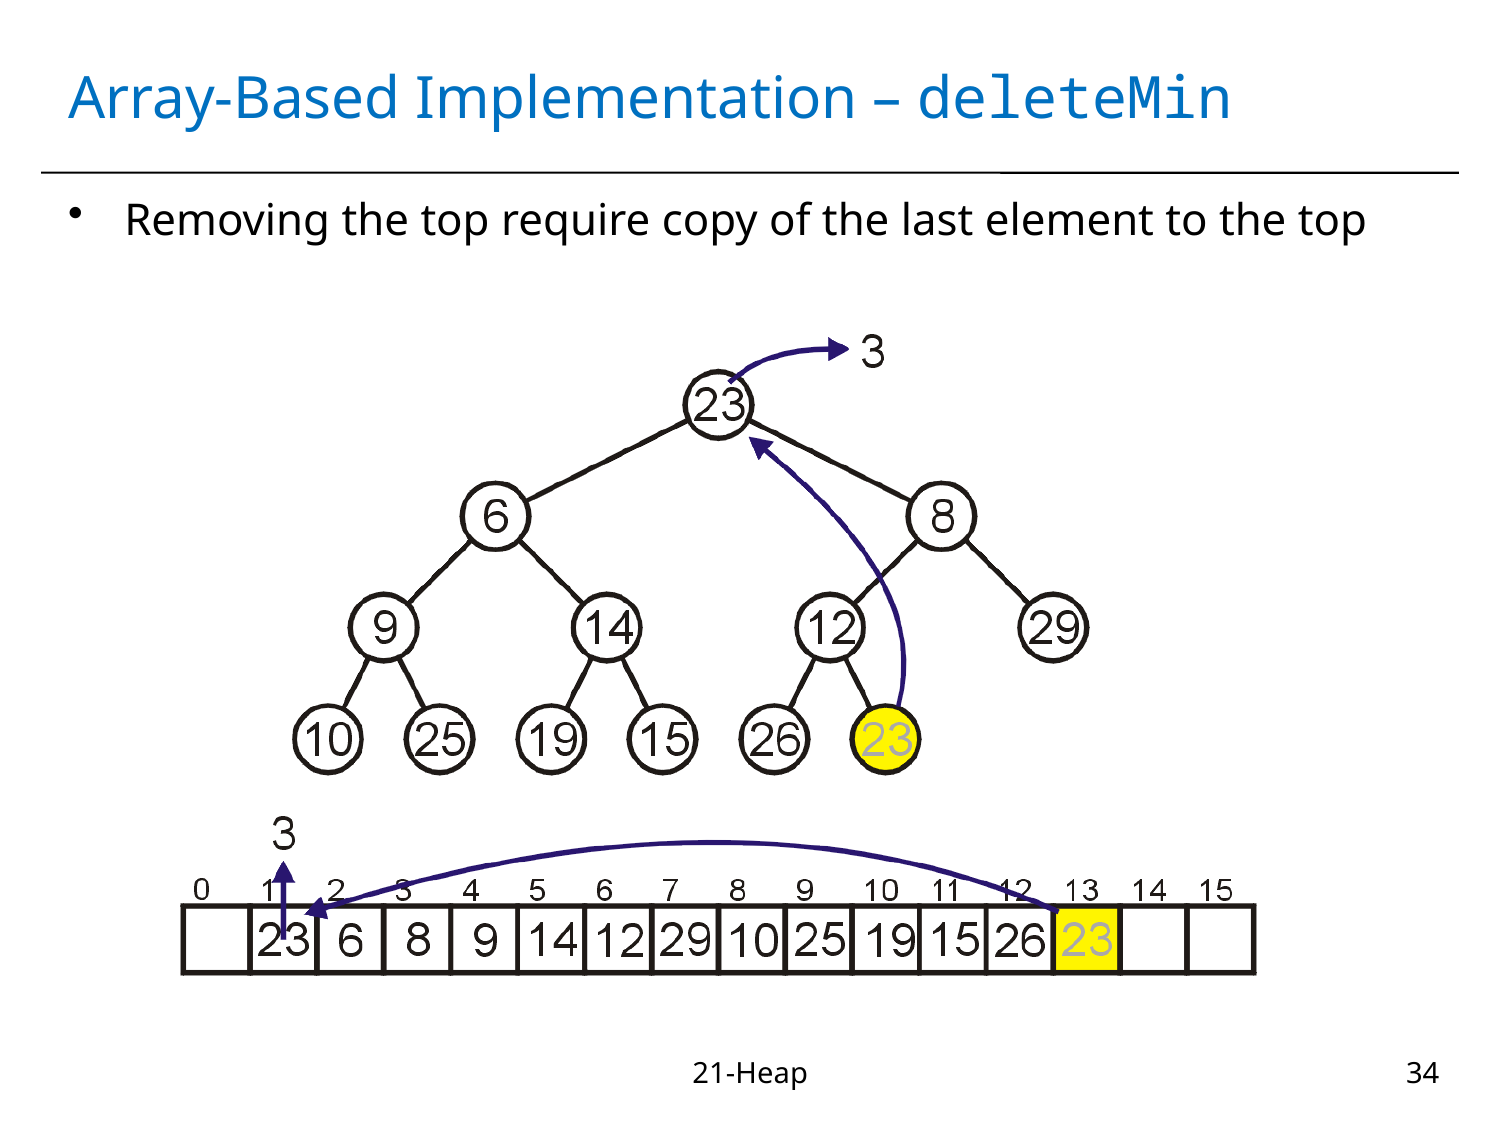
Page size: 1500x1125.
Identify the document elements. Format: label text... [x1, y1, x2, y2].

slide_number 34 [1104, 1046, 1455, 1125]
list Removing the top require copy of the last element to the top [52, 184, 1448, 1024]
picture [170, 326, 1265, 985]
footer 21-Heap [502, 1046, 999, 1125]
title Array-Based Implementation – deleteMin [52, 30, 1448, 159]
